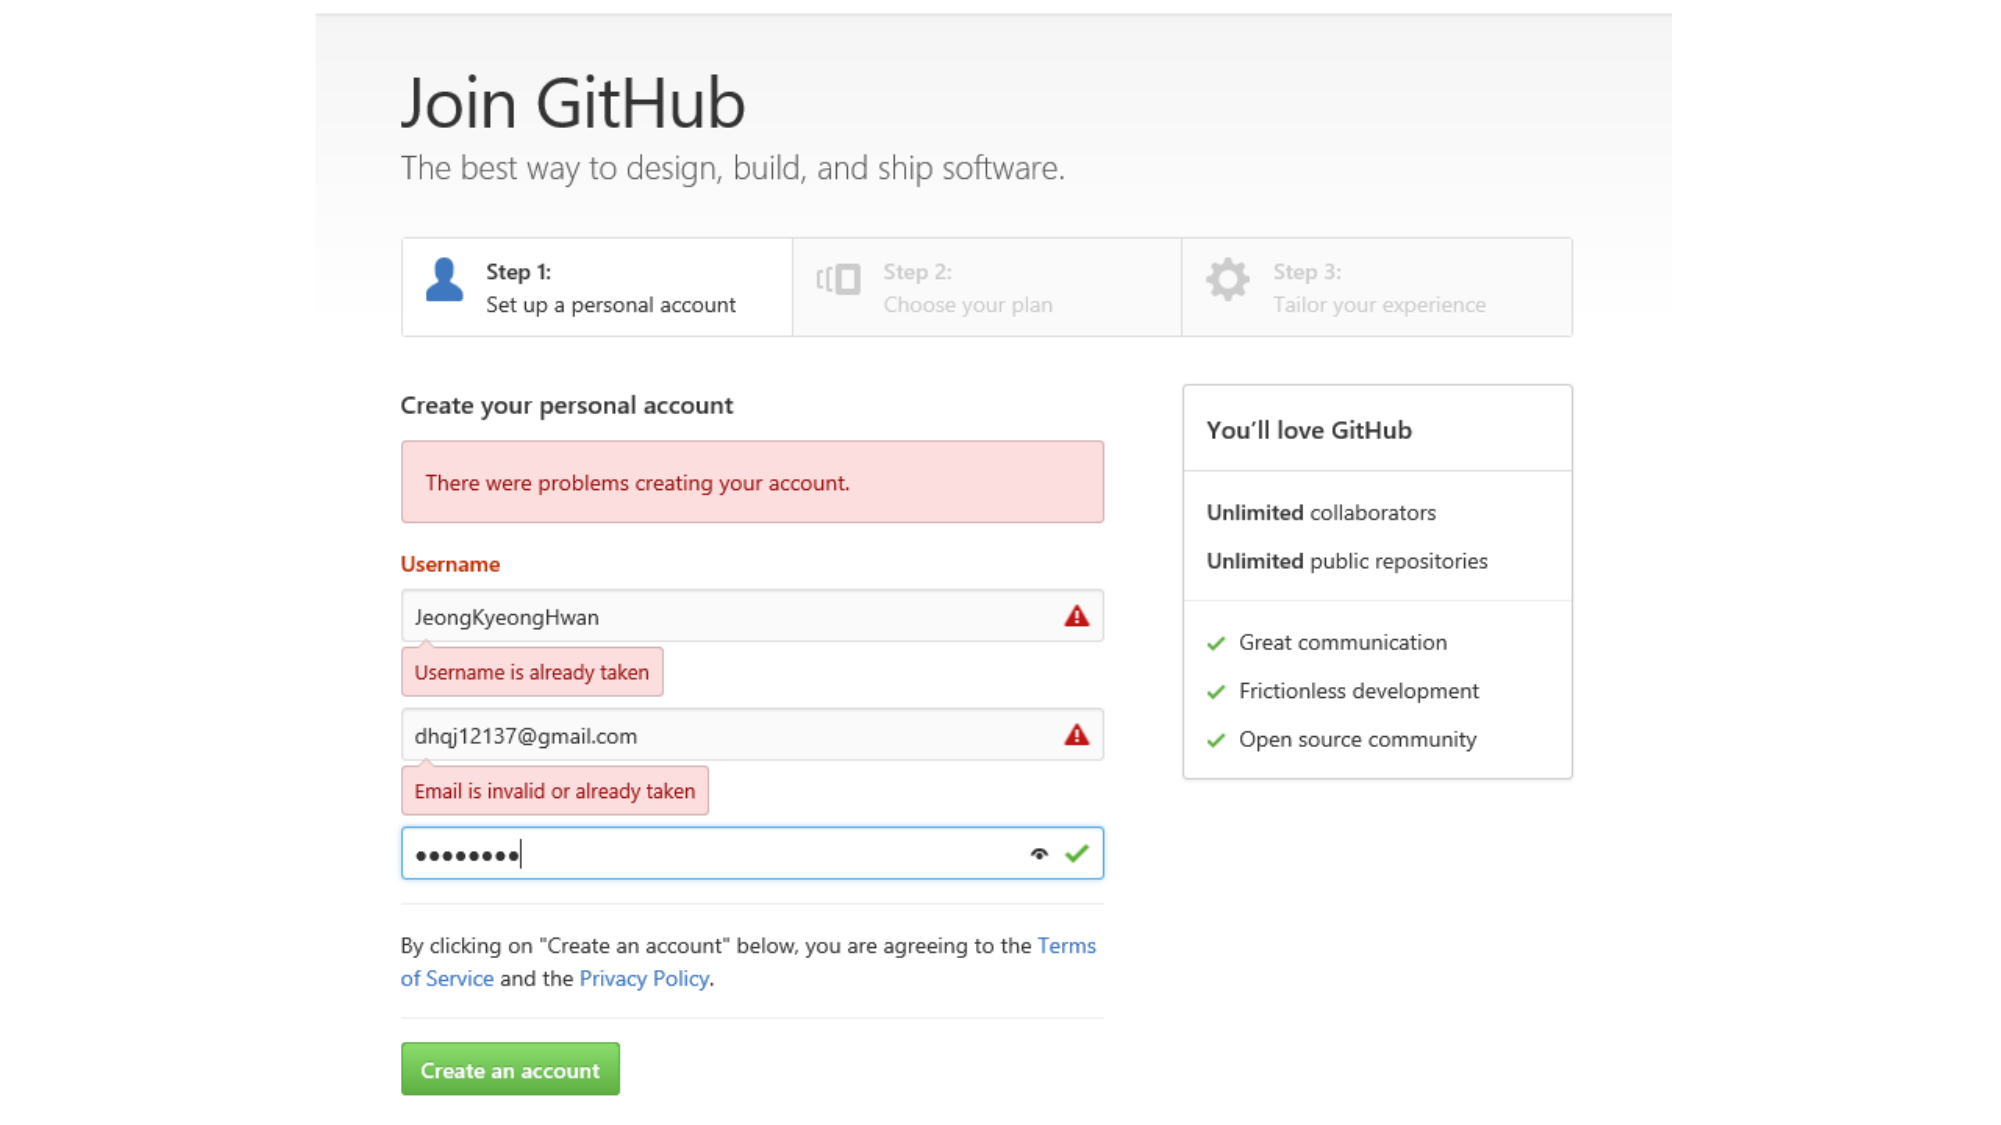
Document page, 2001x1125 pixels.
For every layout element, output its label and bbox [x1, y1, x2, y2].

picture [315, 9, 1672, 1125]
